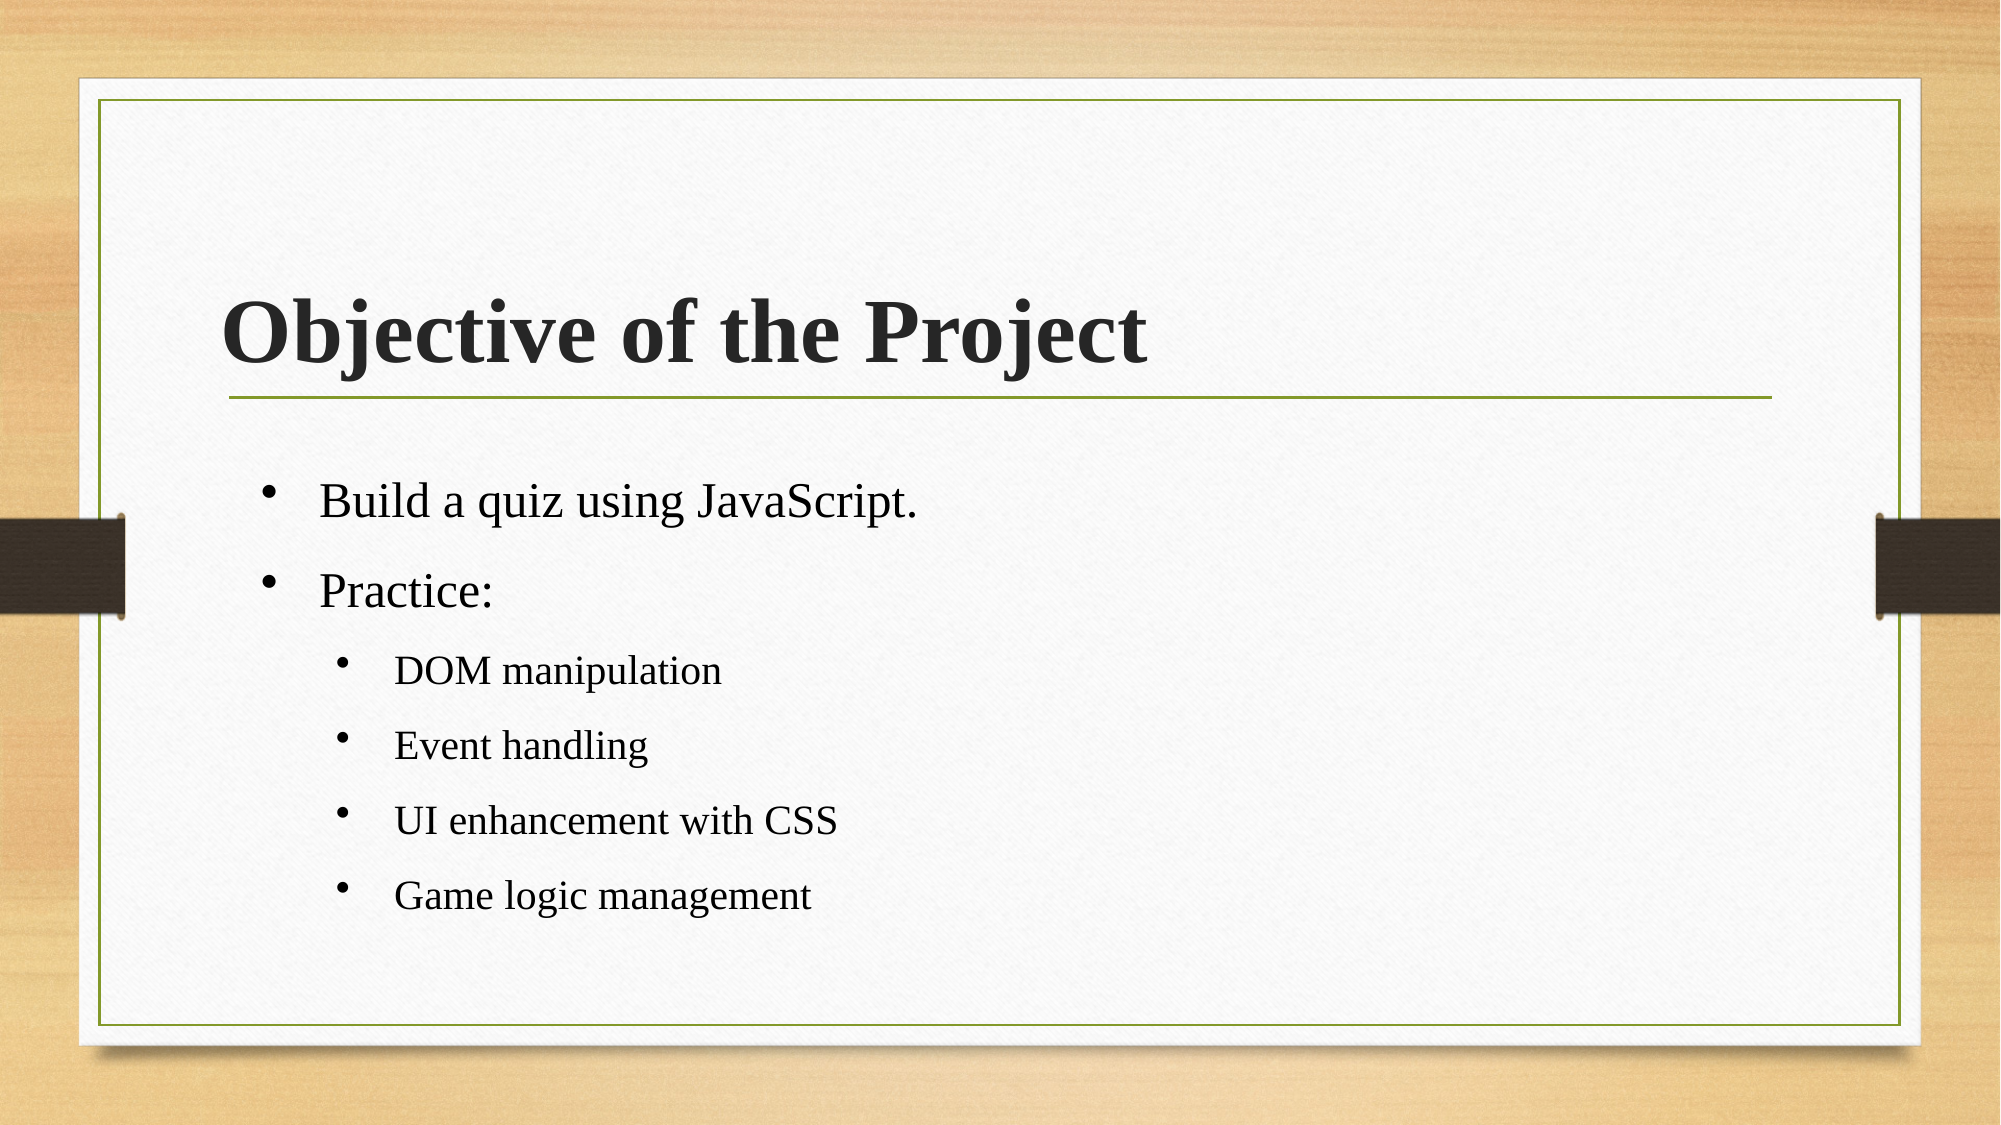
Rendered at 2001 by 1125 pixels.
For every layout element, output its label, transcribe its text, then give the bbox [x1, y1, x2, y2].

list Build a quiz using JavaScript. Practice: DOM manipulation Event handling UI enhancement with CSS Game logic management [245, 351, 1178, 1004]
picture [0, 0, 2001, 1125]
title Objective of the Project [0, 218, 1473, 433]
